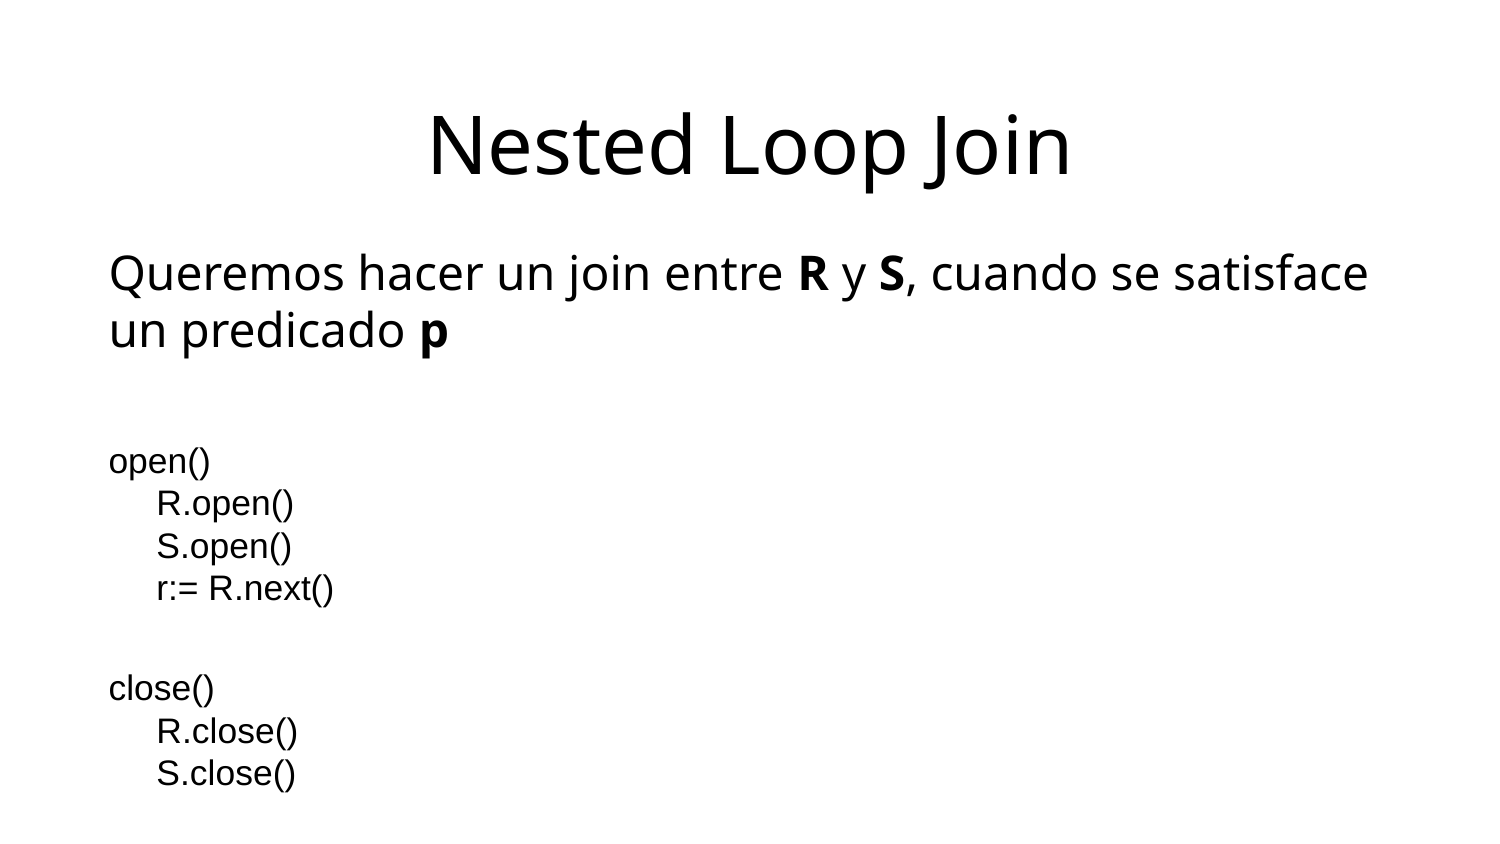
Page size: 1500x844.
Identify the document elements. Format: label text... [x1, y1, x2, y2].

text_box open() R.open() S.open() r:= R.next() close() R.close() S.close() [103, 432, 1397, 799]
text_box Nested Loop Join [396, 88, 1104, 197]
text_box Queremos hacer un join entre R y S, cuando se satisface un predicado p [103, 236, 1397, 363]
